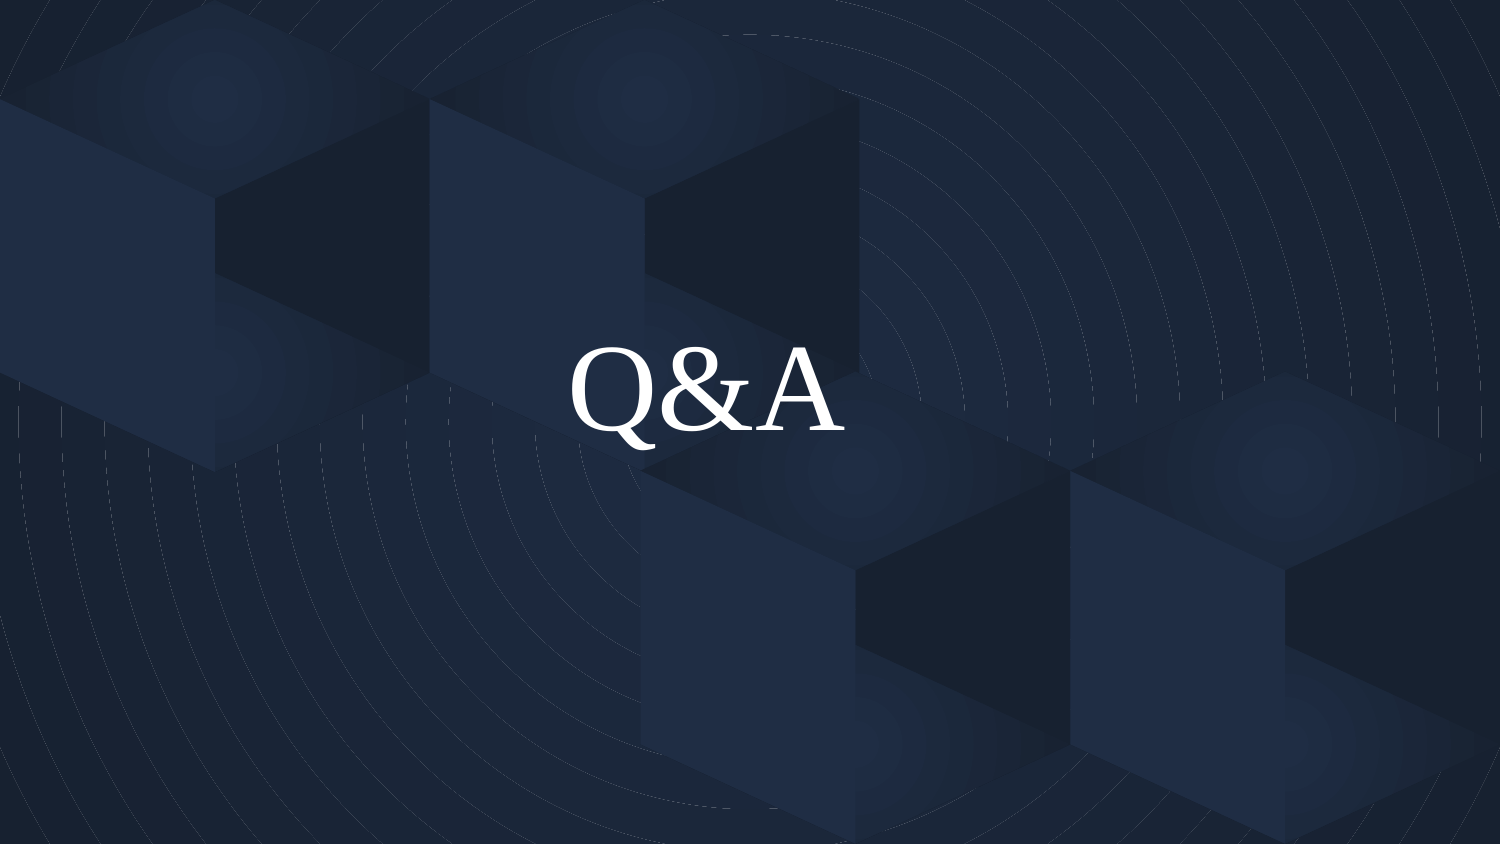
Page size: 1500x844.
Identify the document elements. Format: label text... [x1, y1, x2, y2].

text_box Q&A [552, 298, 1500, 463]
